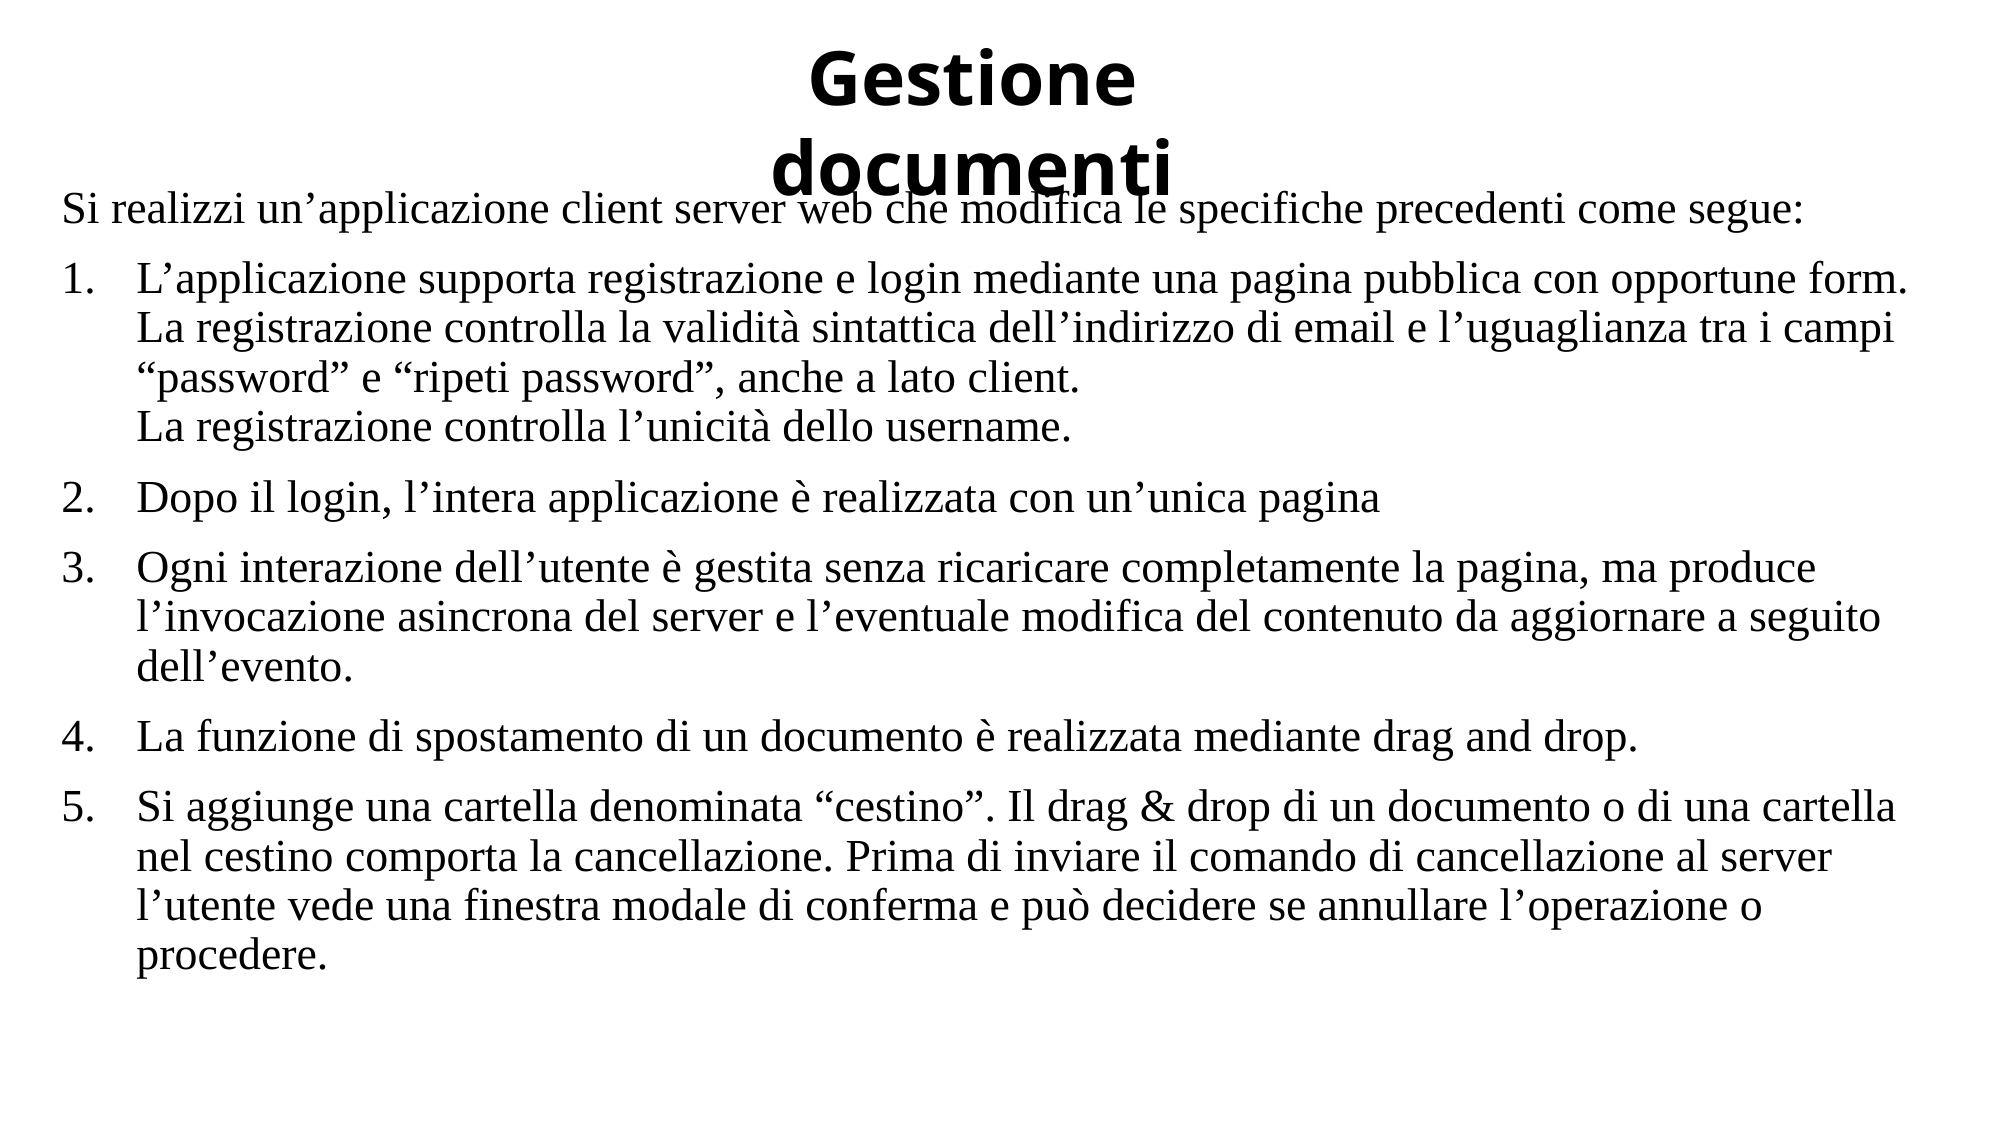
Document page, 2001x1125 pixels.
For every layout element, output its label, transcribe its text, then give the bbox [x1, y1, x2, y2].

text_box Si realizzi un’applicazione client server web che modifica le specifiche precedenti come segue: L’applicazione supporta registrazione e login mediante una pagina pubblica con opportune form. La registrazione controlla la validità sintattica dell’indirizzo di email e l’uguaglianza tra i campi “password” e “ripeti password”, anche a lato client. La registrazione controlla l’unicità dello username. Dopo il login, l’intera applicazione è realizzata con un’unica pagina Ogni interazione dell’utente è gestita senza ricaricare completamente la pagina, ma produce l’invocazione asincrona del server e l’eventuale modifica del contenuto da aggiornare a seguito dell’evento. La funzione di spostamento di un documento è realizzata mediante drag and drop. Si aggiunge una cartella denominata “cestino”. Il drag & drop di un documento o di una cartella nel cestino comporta la cancellazione. Prima di inviare il comando di cancellazione al server l’utente vede una finestra modale di conferma e può decidere se annullare l’operazione o procedere. [46, 176, 1954, 1043]
text_box Gestione documenti [717, 23, 1228, 219]
